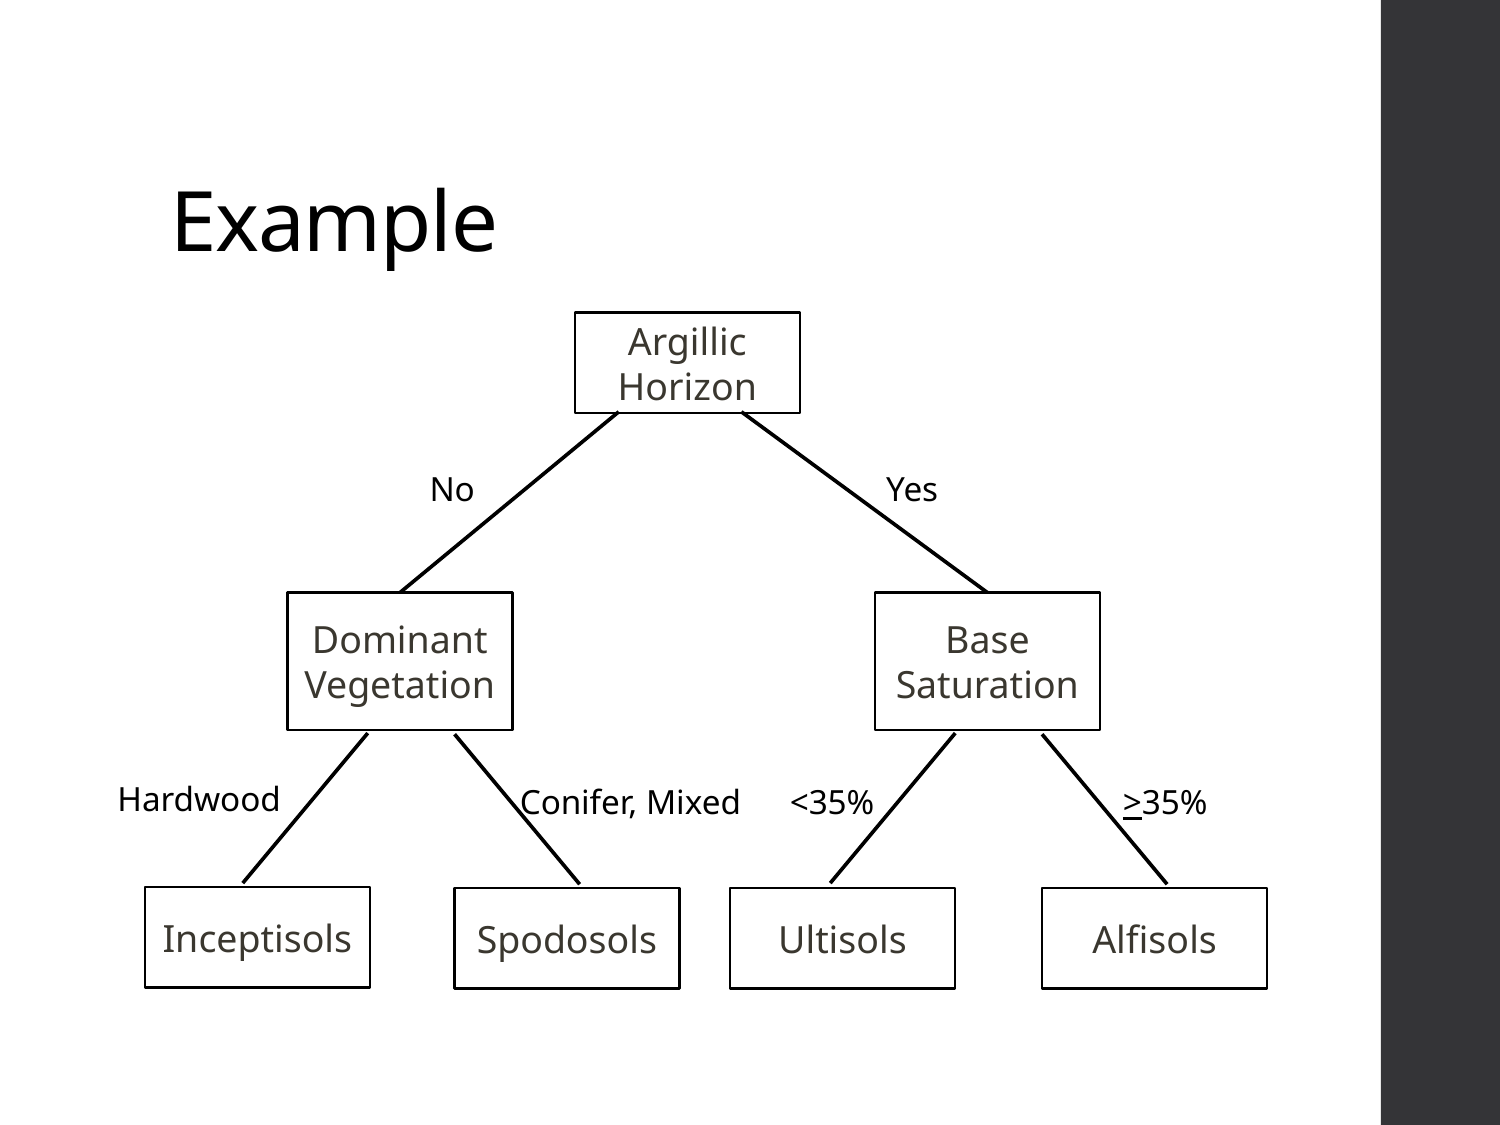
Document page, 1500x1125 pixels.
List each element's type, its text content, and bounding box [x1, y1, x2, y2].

text_box Alfisols [1041, 887, 1268, 990]
text_box Inceptisols [144, 886, 371, 989]
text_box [830, 732, 956, 884]
text_box Dominant Vegetation [286, 591, 514, 731]
text_box Base Saturation [874, 591, 1101, 731]
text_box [242, 732, 369, 884]
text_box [399, 411, 619, 593]
text_box Conifer, Mixed [586, 773, 757, 829]
text_box <35% [775, 773, 823, 829]
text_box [1041, 733, 1168, 885]
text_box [454, 733, 580, 885]
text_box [741, 411, 988, 593]
text_box >35% [1174, 774, 1223, 829]
title Example [155, 60, 1348, 278]
text_box Hardwood [102, 771, 235, 826]
text_box Argillic Horizon [574, 311, 801, 414]
text_box Ultisols [729, 887, 956, 990]
text_box Spodosols [453, 887, 681, 990]
